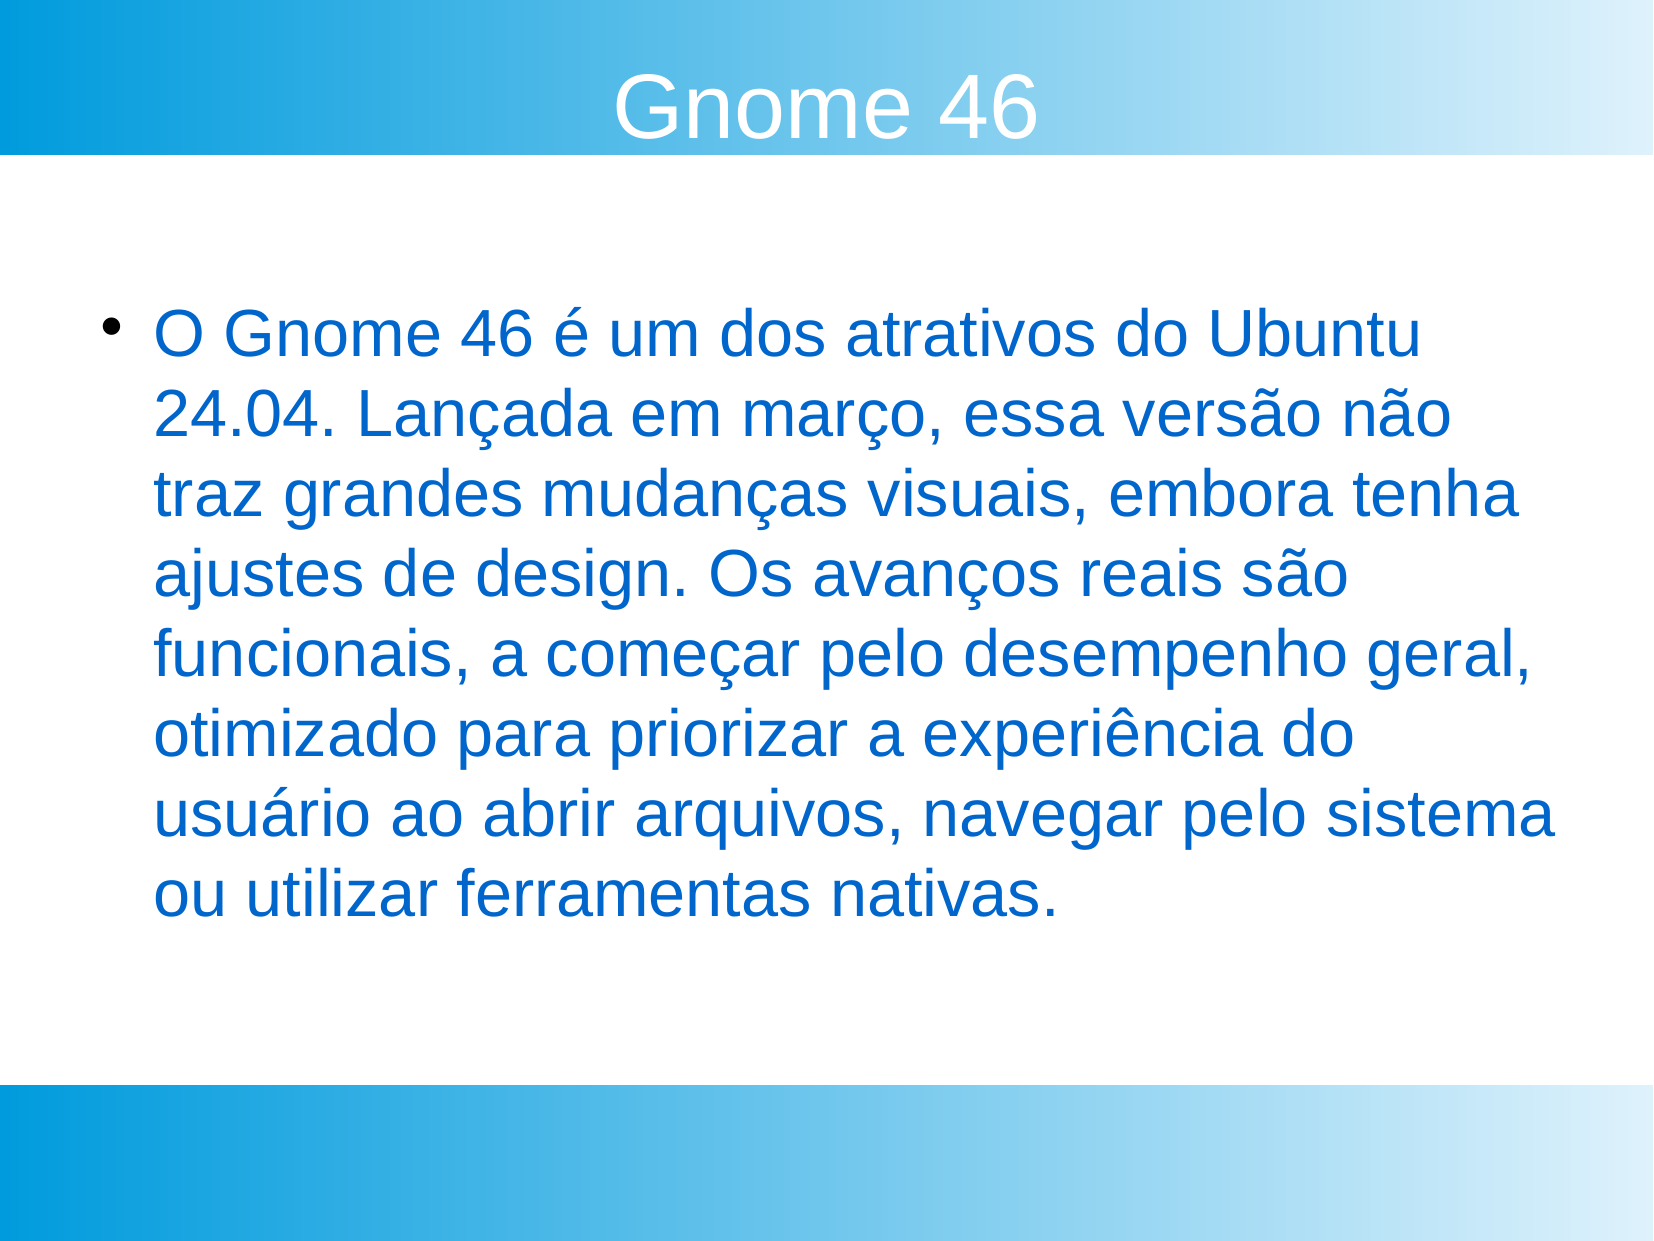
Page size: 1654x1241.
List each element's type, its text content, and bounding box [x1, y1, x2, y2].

text_box Gnome 46 [82, 49, 1571, 154]
text_box O Gnome 46 é um dos atrativos do Ubuntu 24.04. Lançada em março, essa versão não traz grandes mudanças visuais, embora tenha ajustes de design. Os avanços reais são funcionais, a começar pelo desempenho geral, otimizado para priorizar a experiência do usuário ao abrir arquivos, navegar pelo sistema ou utilizar ferramentas nativas. [82, 290, 1571, 1010]
